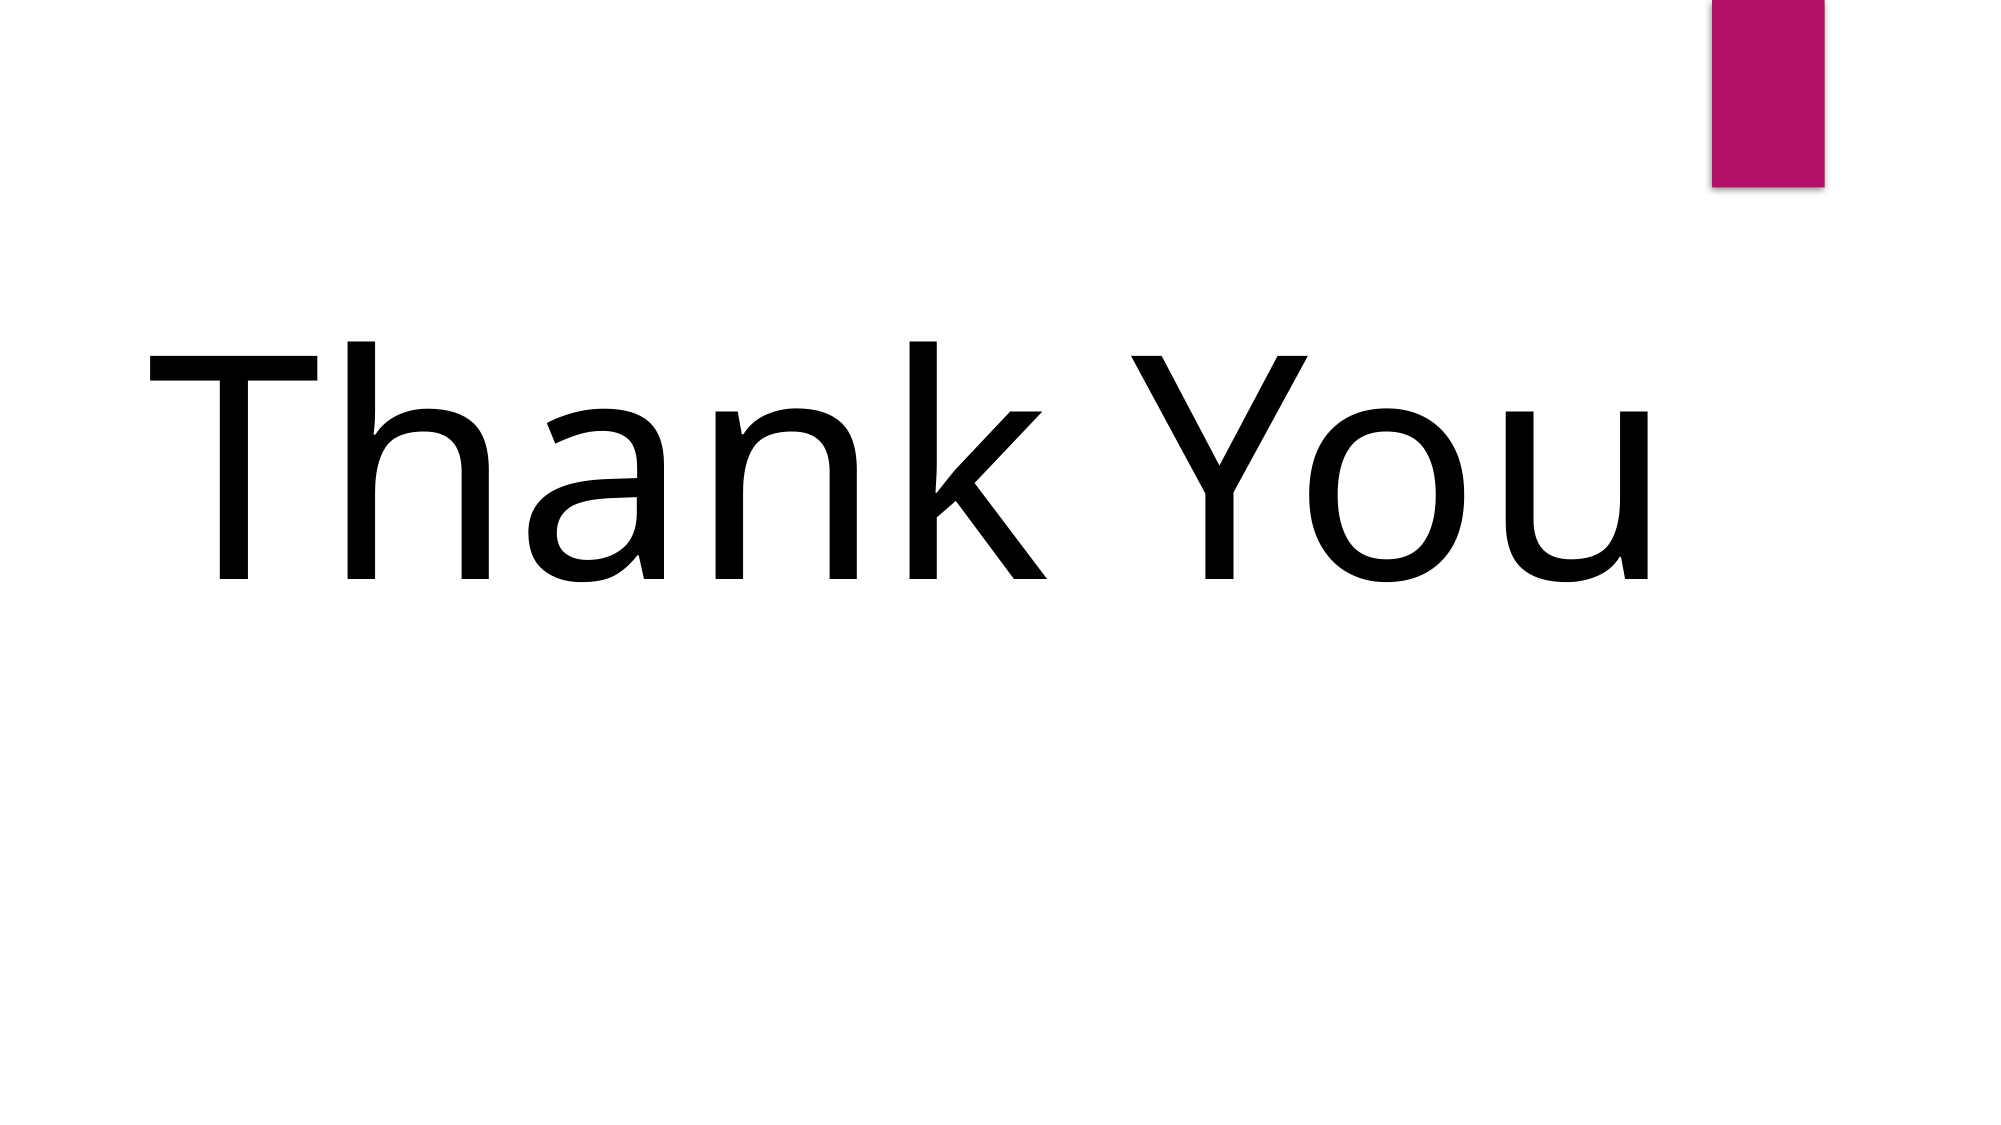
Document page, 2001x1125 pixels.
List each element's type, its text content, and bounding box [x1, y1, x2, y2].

text_box Thank You [56, 259, 1767, 650]
